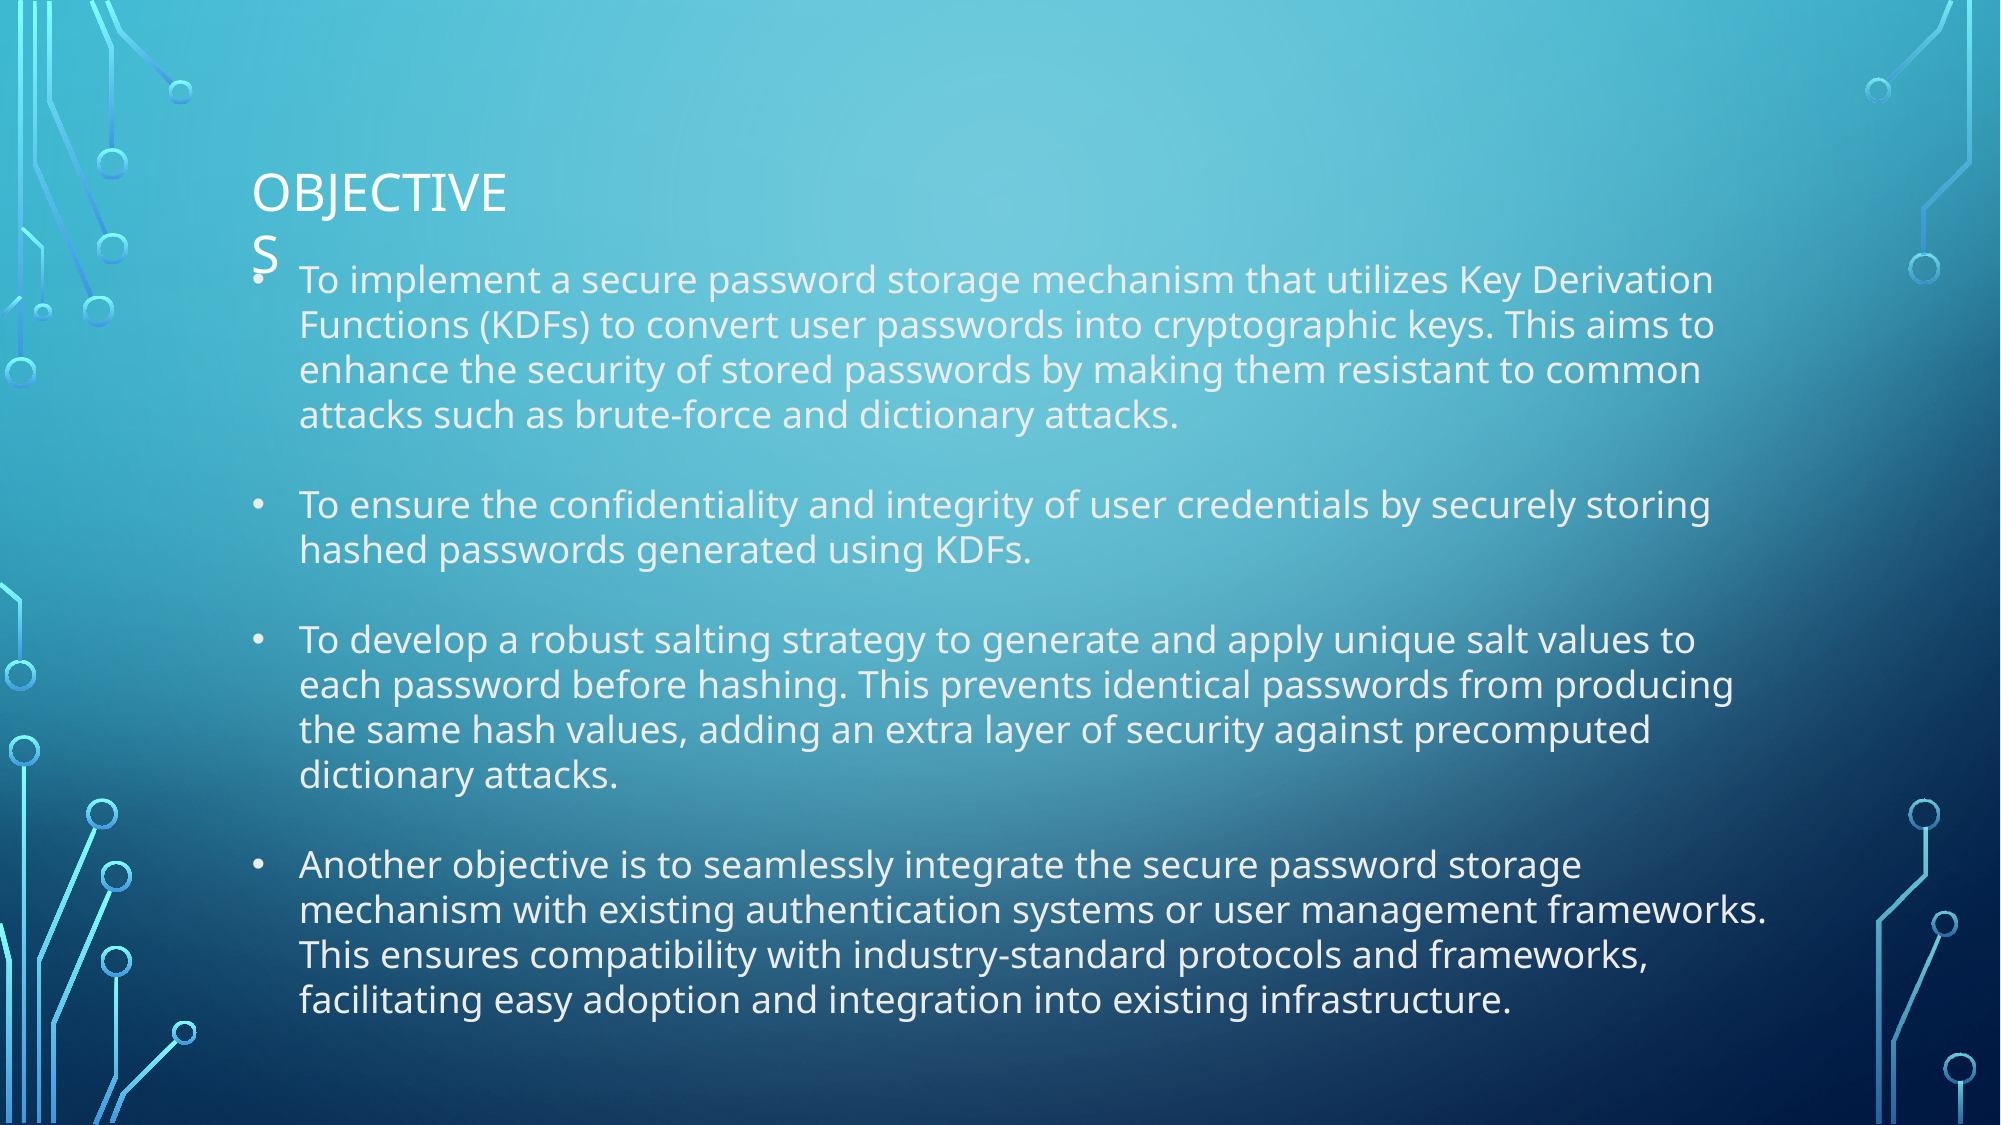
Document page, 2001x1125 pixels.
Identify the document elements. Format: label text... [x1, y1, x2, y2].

text_box OBJECTIVES [237, 151, 526, 292]
text_box To implement a secure password storage mechanism that utilizes Key Derivation Functions (KDFs) to convert user passwords into cryptographic keys. This aims to enhance the security of stored passwords by making them resistant to common attacks such as brute-force and dictionary attacks. To ensure the confidentiality and integrity of user credentials by securely storing hashed passwords generated using KDFs. To develop a robust salting strategy to generate and apply unique salt values to each password before hashing. This prevents identical passwords from producing the same hash values, adding an extra layer of security against precomputed dictionary attacks. Another objective is to seamlessly integrate the secure password storage mechanism with existing authentication systems or user management frameworks. This ensures compatibility with industry-standard protocols and frameworks, facilitating easy adoption and integration into existing infrastructure. [237, 248, 1784, 1029]
